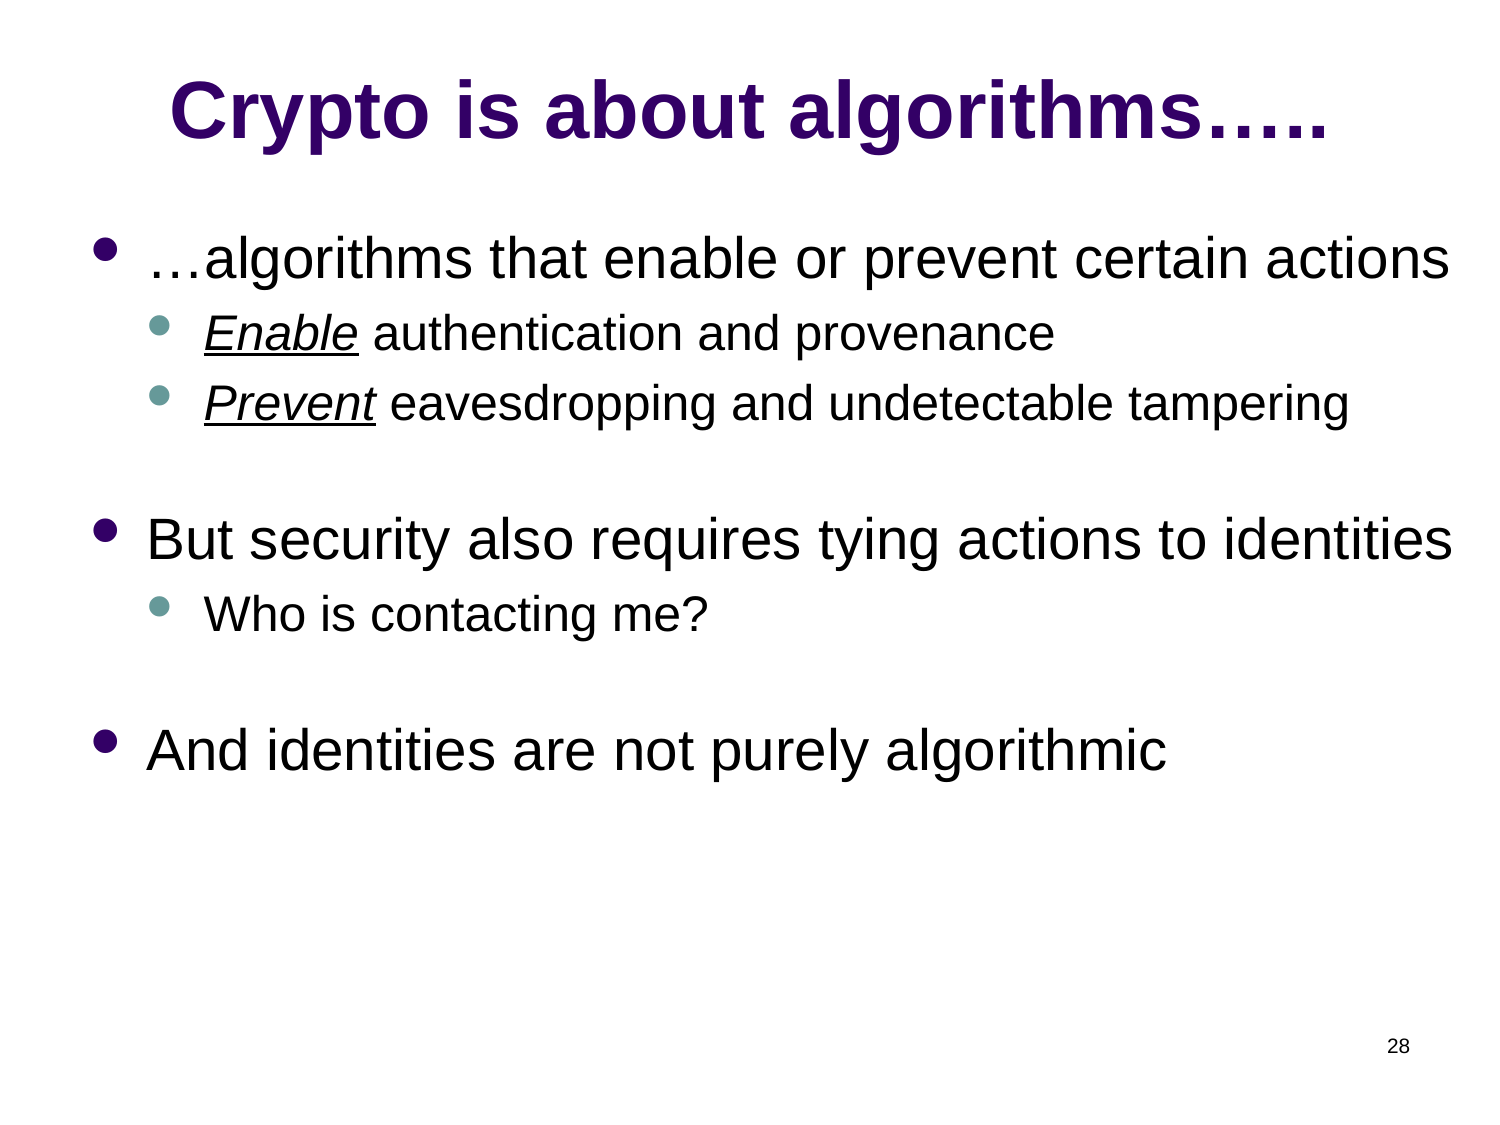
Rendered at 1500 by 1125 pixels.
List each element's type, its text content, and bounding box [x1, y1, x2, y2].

list …algorithms that enable or prevent certain actions Enable authentication and provenance Prevent eavesdropping and undetectable tampering But security also requires tying actions to identities Who is contacting me? And identities are not purely algorithmic [75, 212, 1475, 1006]
slide_number 28 [1074, 1024, 1426, 1101]
title Crypto is about algorithms….. [0, 20, 1500, 163]
